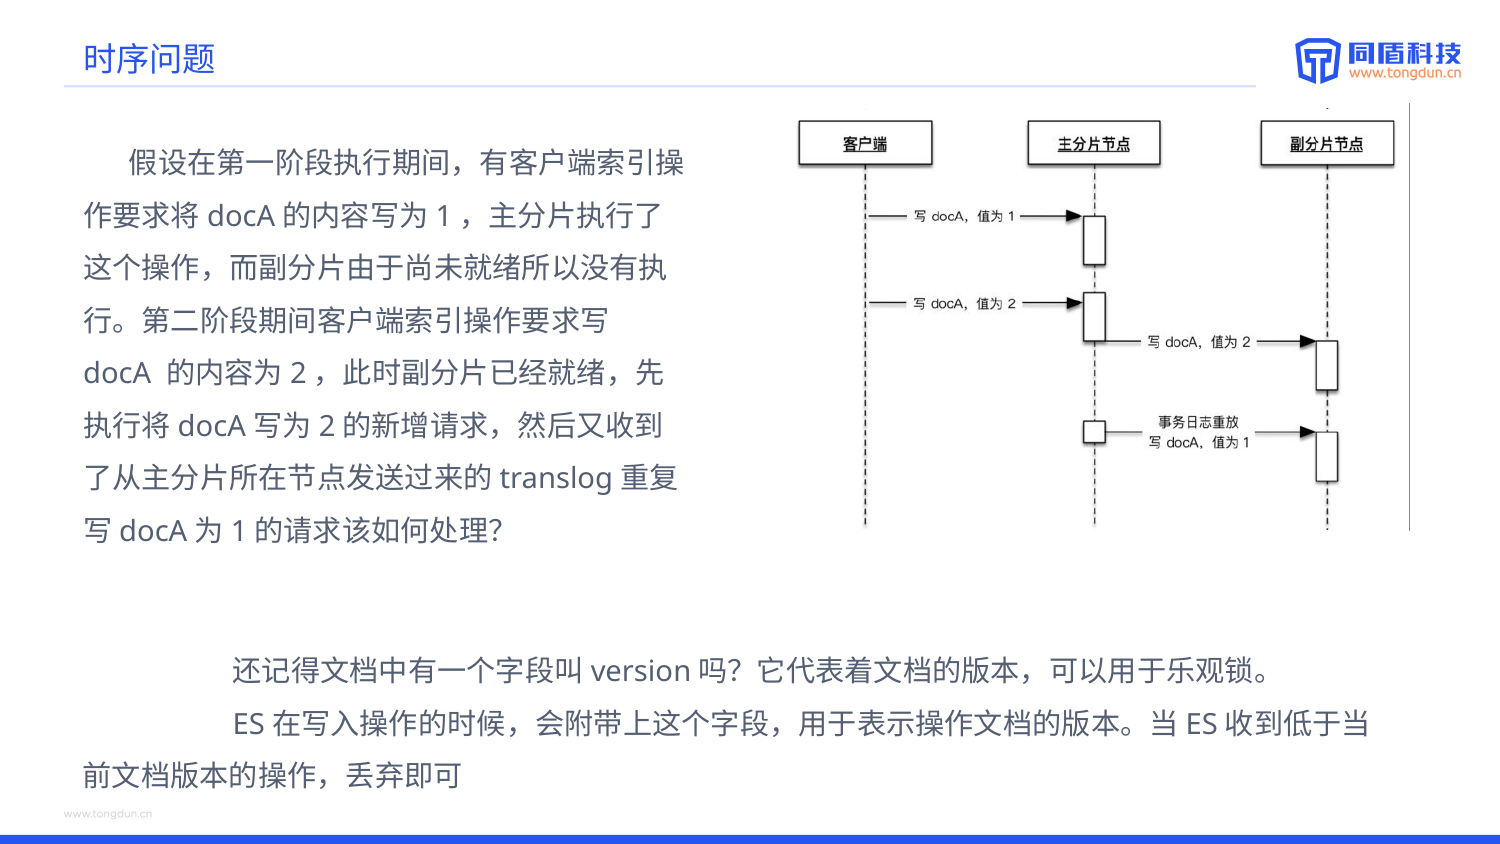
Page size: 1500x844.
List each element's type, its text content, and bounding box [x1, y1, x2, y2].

text_box 还记得文档中有一个字段叫version吗？它代表着文档的版本，可以用于乐观锁。 ES在写入操作的时候，会附带上这个字段，用于表示操作文档的版本。当ES收到低于当前文档版本的操作，丢弃即可 [68, 627, 1410, 844]
picture [0, 0, 1500, 844]
subtitle 假设在第一阶段执行期间，有客户端索引操作要求将docA的内容写为1，主分片执行了这个操作，而副分片由于尚未就绪所以没有执行。第二阶段期间客户端索引操作要求写 docA 的内容为2，此时副分片已经就绪，先执行将docA写为2的新增请求，然后又收到了从主分片所在节点发送过来的translog重复写docA为1的请求该如何处理？ [68, 119, 706, 577]
title 时序问题 [68, 25, 979, 91]
